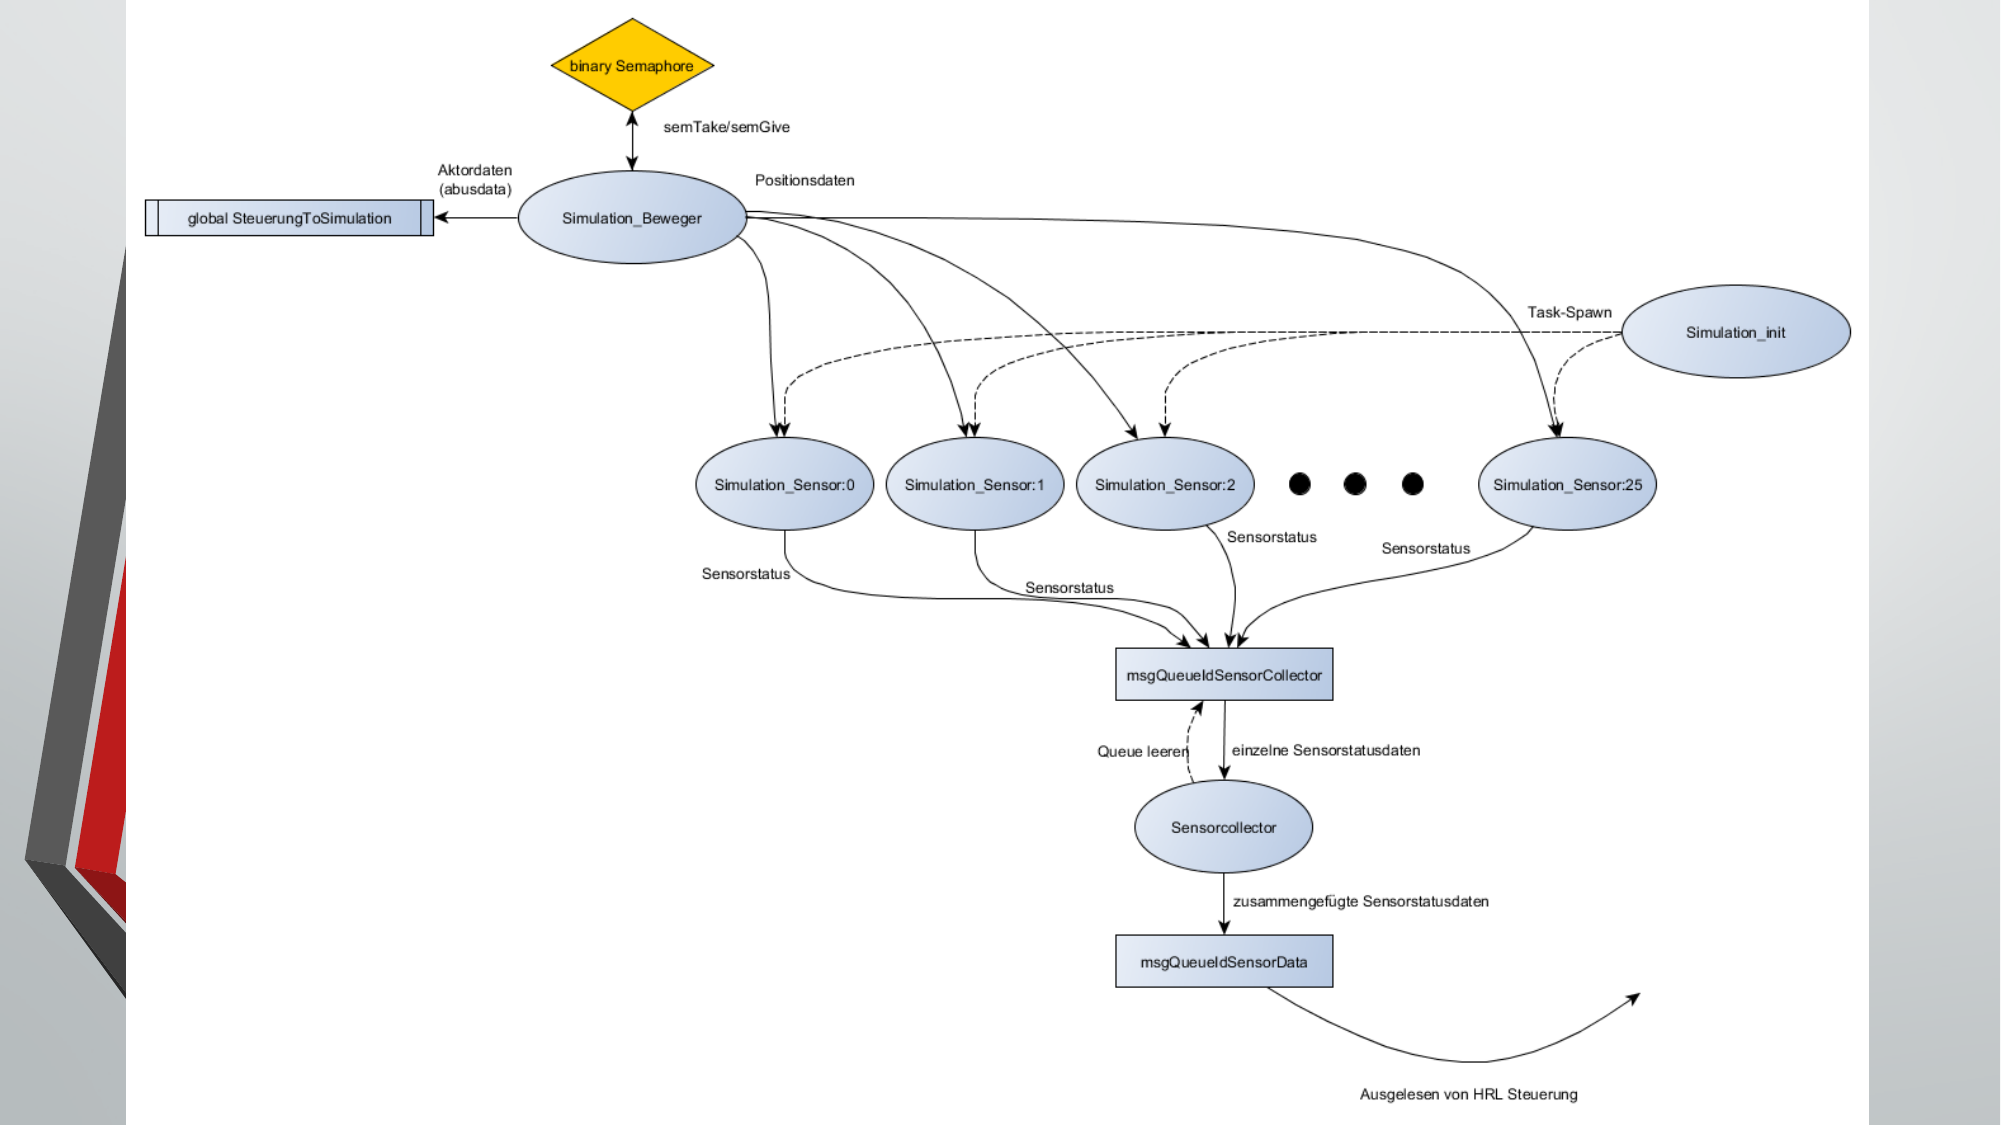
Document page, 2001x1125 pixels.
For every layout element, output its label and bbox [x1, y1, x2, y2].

picture [125, 0, 1870, 1125]
